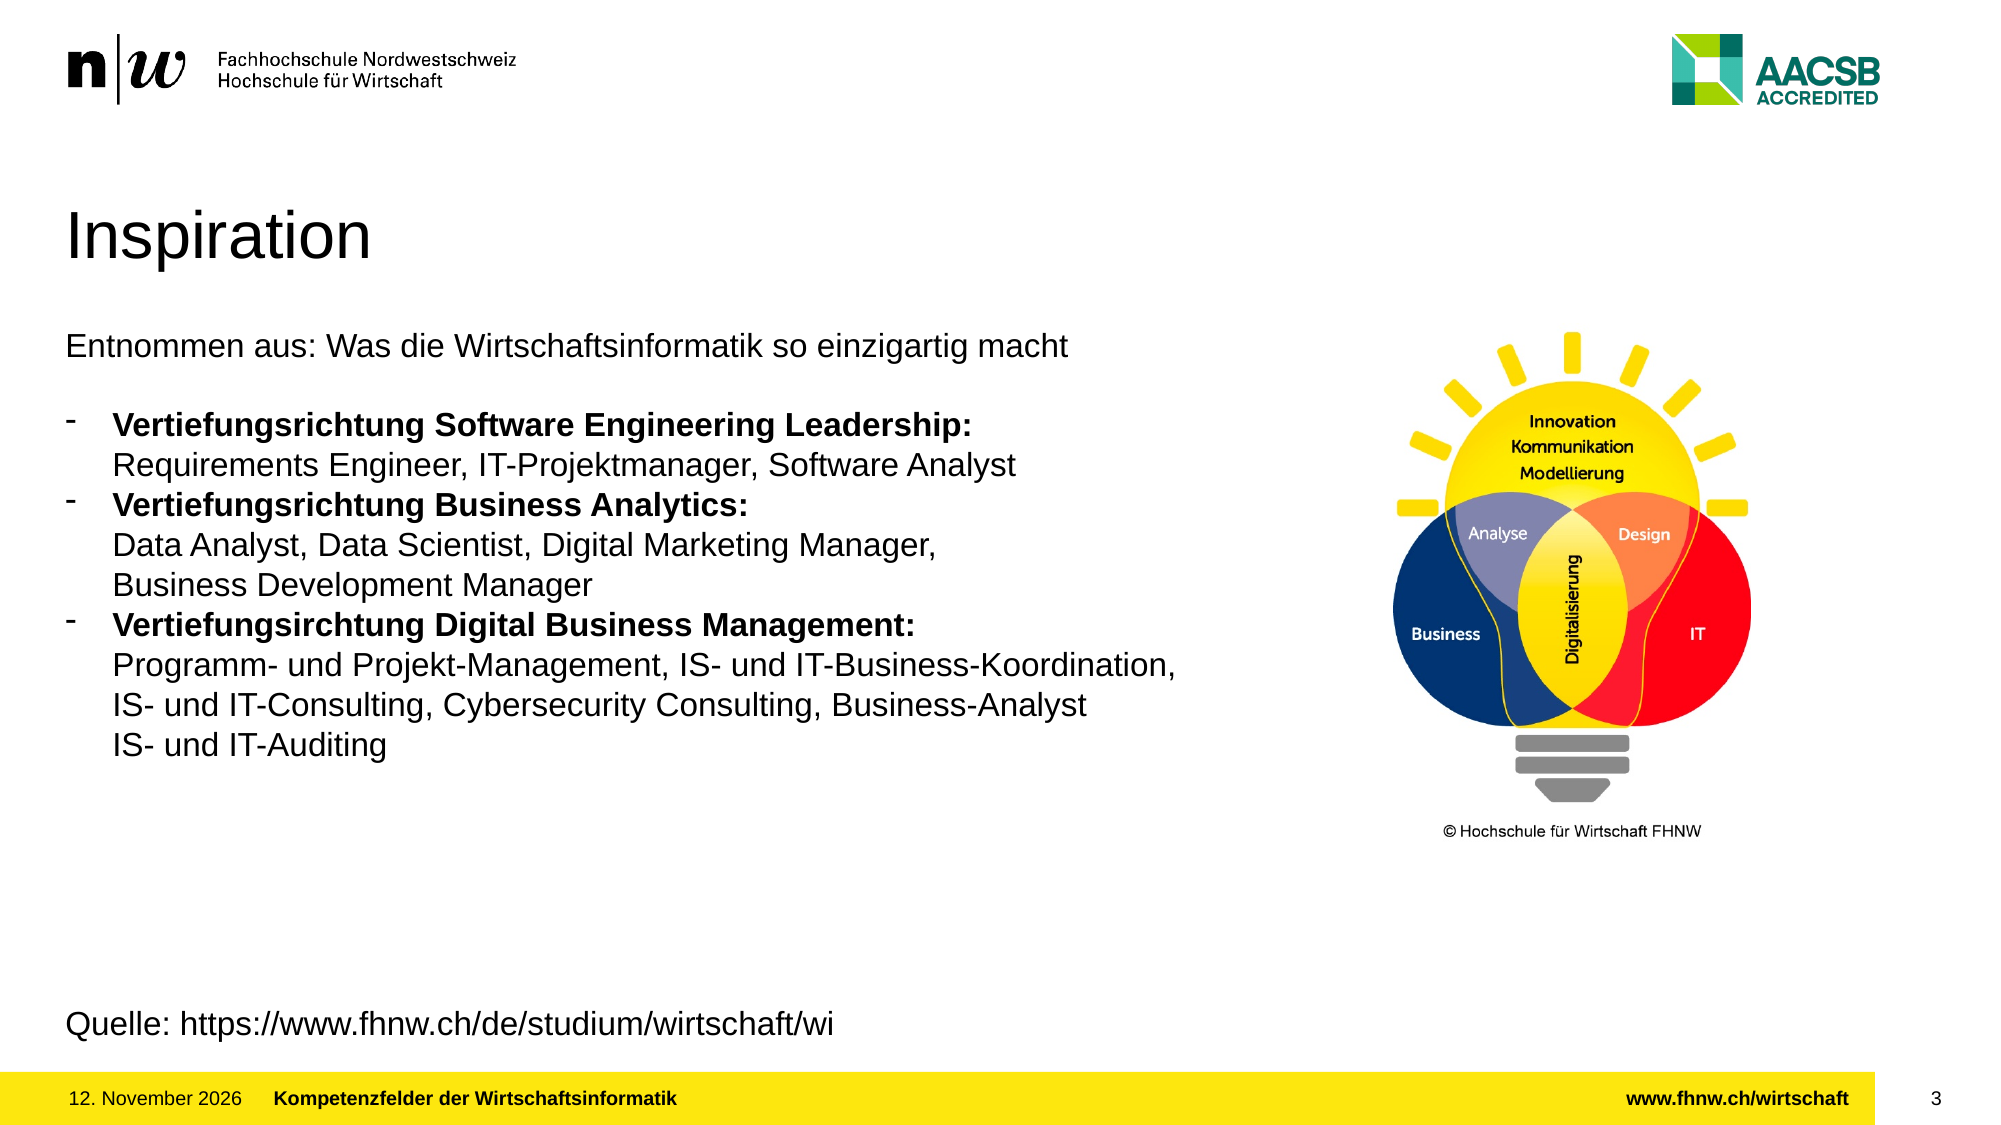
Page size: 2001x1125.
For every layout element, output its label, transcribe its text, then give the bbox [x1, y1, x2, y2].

list Entnommen aus: Was die Wirtschaftsinformatik so einzigartig macht Vertiefungsrichtung Software Engineering Leadership: Requirements Engineer, IT-Projektmanager, Software Analyst Vertiefungsrichtung Business Analytics: Data Analyst, Data Scientist, Digital Marketing Manager, Business Development Manager Vertiefungsirchtung Digital Business Management: Programm- und Projekt-Management, IS- und IT-Business-Koordination, IS- und IT-Consulting, Cybersecurity Consulting, Business-Analyst IS- und IT-Auditing Quelle: https://www.fhnw.ch/de/studium/wirtschaft/wi [65, 323, 1872, 1015]
picture [1672, 34, 1880, 105]
footer Kompetenzfelder der Wirtschaftsinformatik [273, 1086, 1554, 1110]
picture [68, 34, 516, 105]
picture [1393, 323, 1751, 852]
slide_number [68, 1086, 264, 1110]
slide_number 3 [1880, 1086, 1942, 1110]
title Inspiration [65, 191, 1872, 273]
